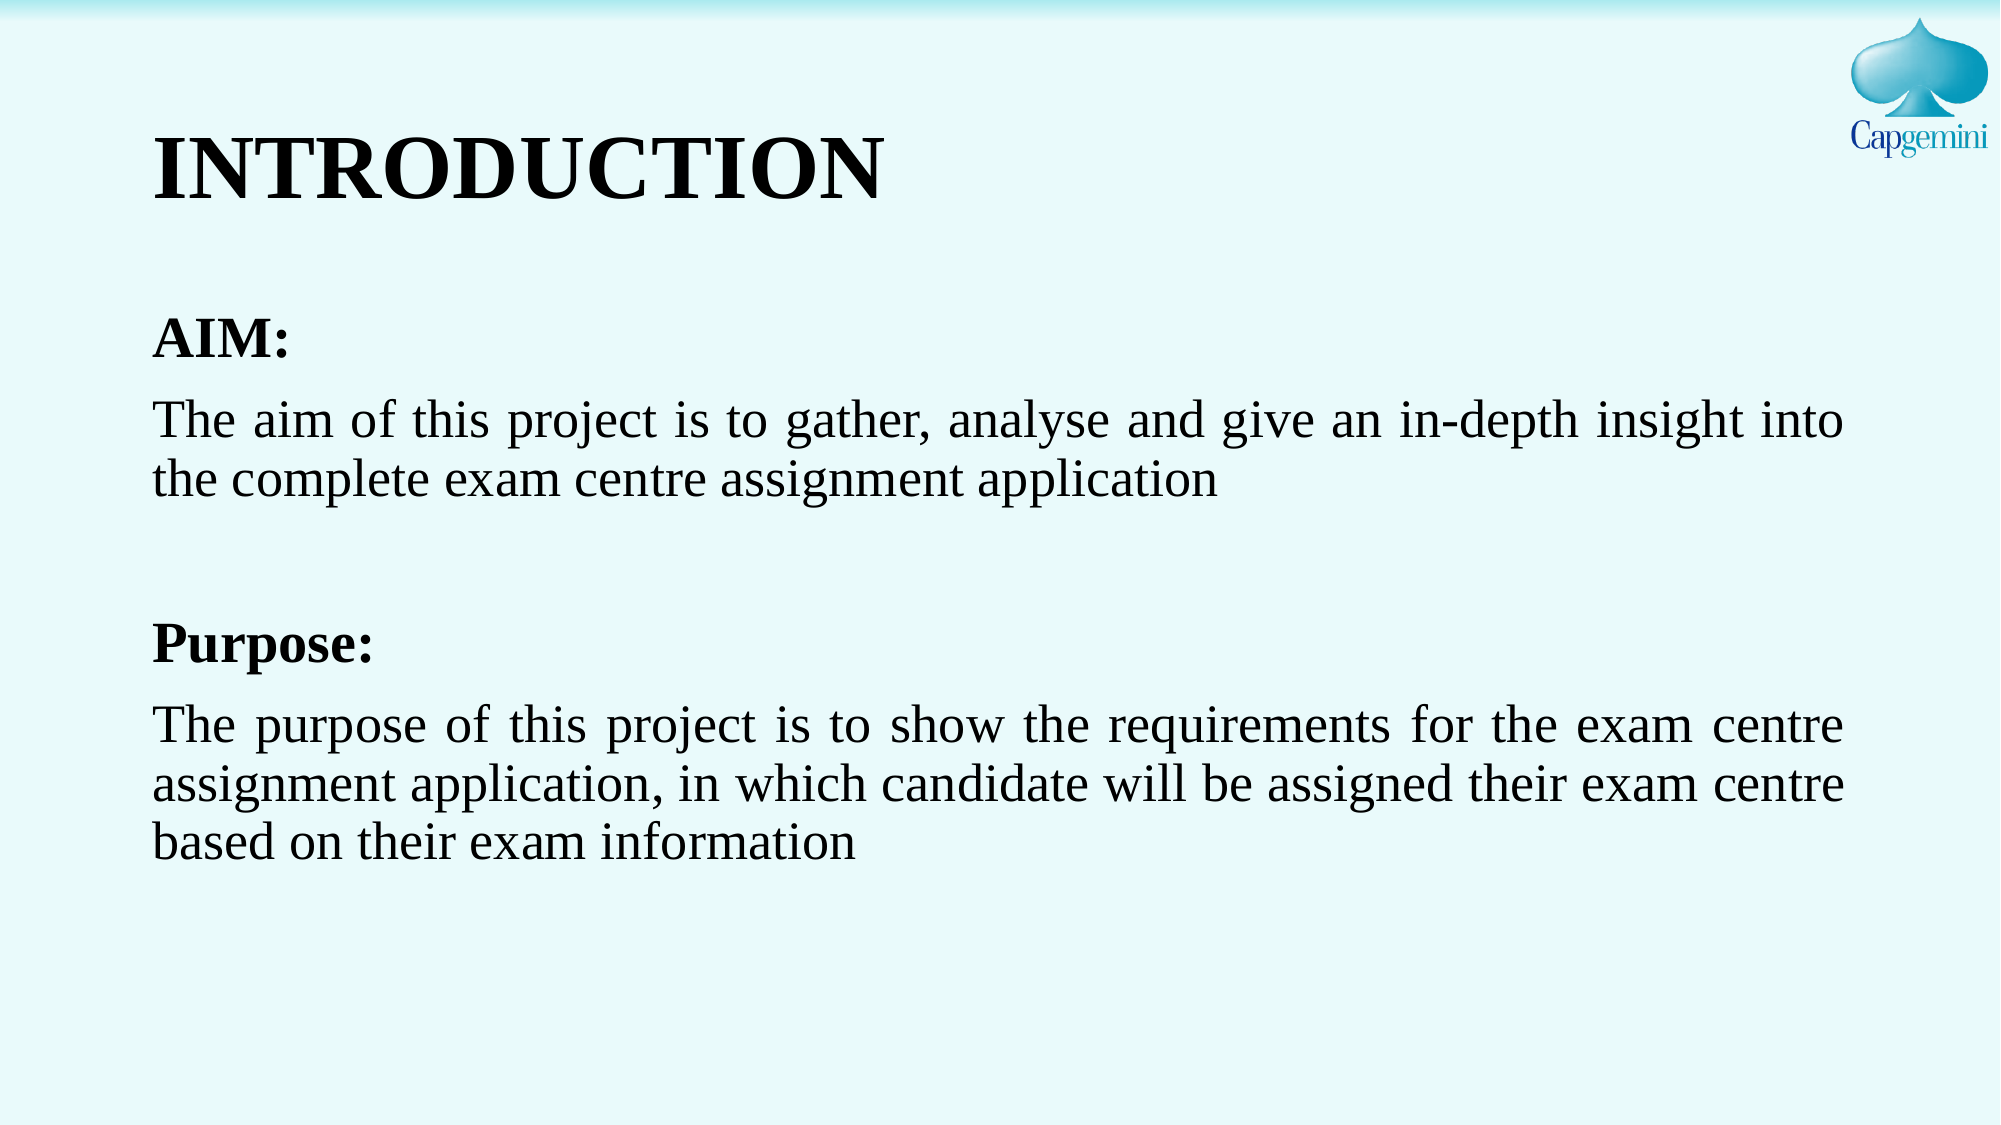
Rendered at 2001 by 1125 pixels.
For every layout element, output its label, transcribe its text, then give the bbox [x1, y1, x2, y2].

title INTRODUCTION [137, 59, 1863, 278]
picture [1837, 0, 2000, 185]
list AIM: The aim of this project is to gather, analyse and give an in-depth insight into the complete exam centre assignment application Purpose: The purpose of this project is to show the requirements for the exam centre assignment application, in which candidate will be assigned their exam centre based on their exam information [137, 299, 1863, 1014]
